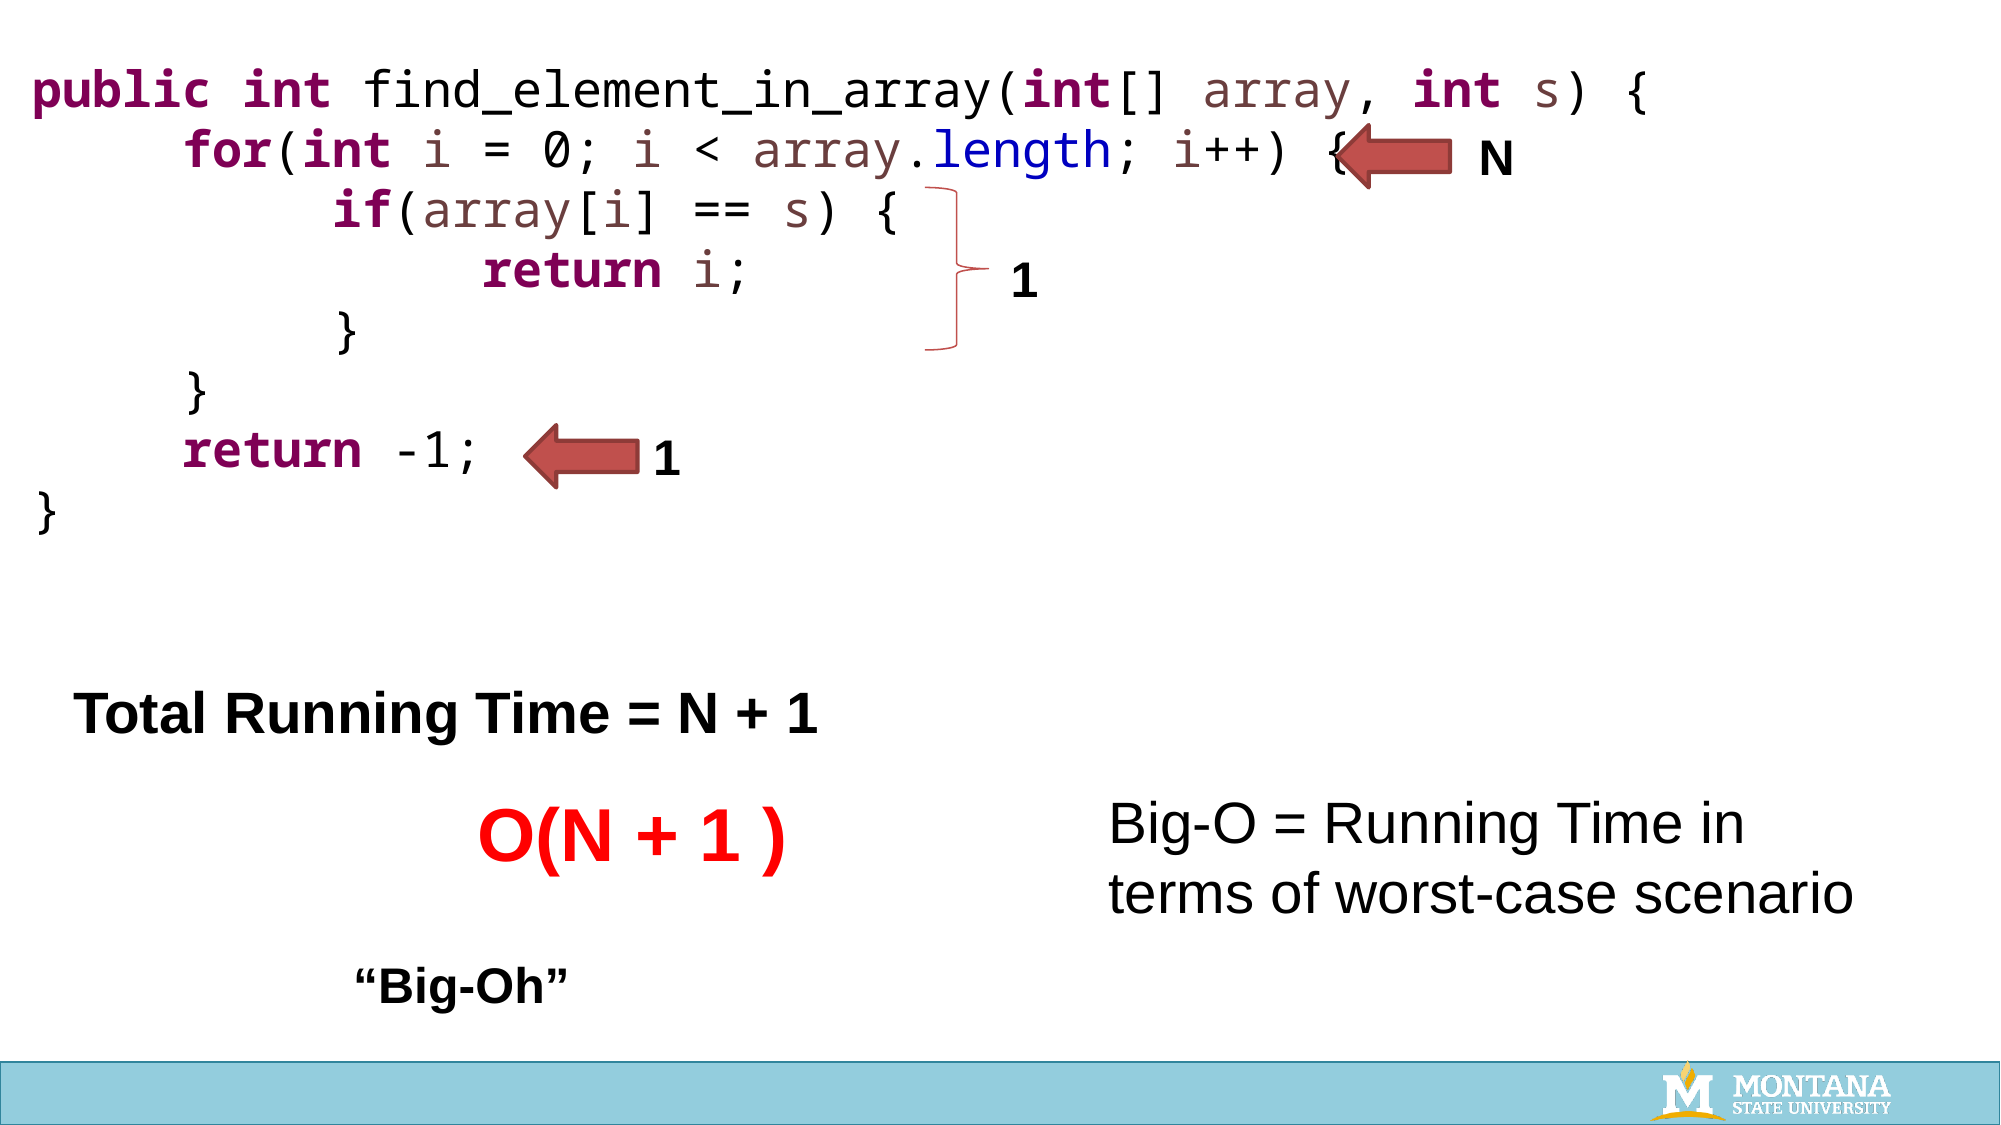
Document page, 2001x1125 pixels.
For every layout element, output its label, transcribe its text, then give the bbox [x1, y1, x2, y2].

text_box [1335, 123, 1453, 190]
text_box public int find_element_in_array(int[] array, int s) { for(int i = 0; i < array.length; i++) { if(array[i] == s) { return i; } } return -1; } [17, 49, 1668, 605]
text_box “Big-Oh” [338, 946, 585, 1022]
text_box O(N + 1 ) [462, 779, 1093, 884]
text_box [0, 1060, 1647, 1125]
text_box 1 [638, 418, 696, 494]
text_box [924, 186, 990, 351]
text_box 1 [995, 239, 1054, 315]
picture [1649, 1060, 1892, 1122]
text_box N [1463, 118, 1530, 194]
text_box Big-O = Running Time in terms of worst-case scenario [1093, 777, 1905, 933]
text_box [522, 423, 638, 490]
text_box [1892, 1060, 2000, 1125]
text_box Total Running Time = N + 1 [58, 667, 867, 753]
